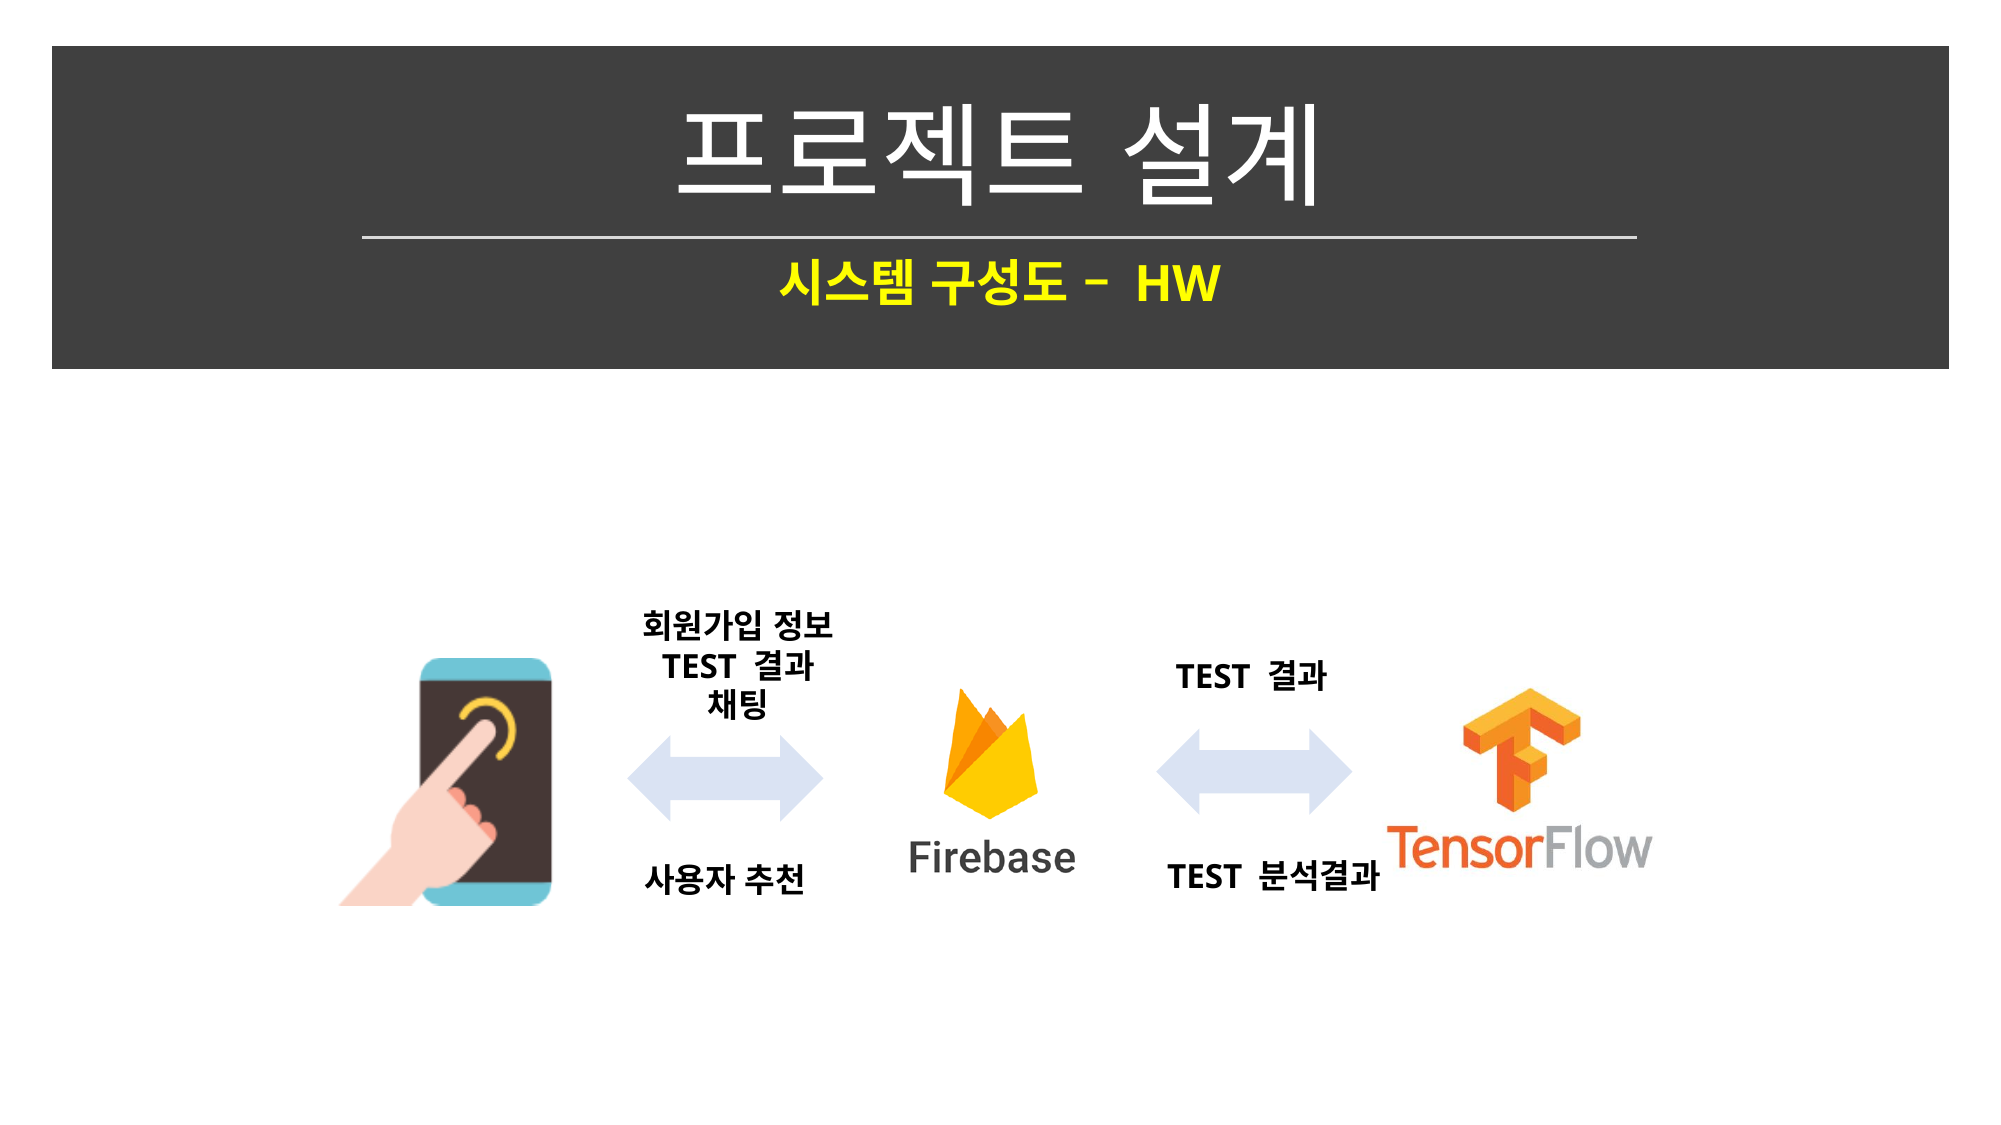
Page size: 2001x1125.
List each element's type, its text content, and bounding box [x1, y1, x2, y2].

text_box [61, 55, 1939, 360]
title 프로젝트 설계 [86, 76, 1914, 230]
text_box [334, 597, 1705, 908]
text_box [95, 300, 2000, 455]
text_box 시스템 구성도 – HW [249, 250, 1750, 300]
